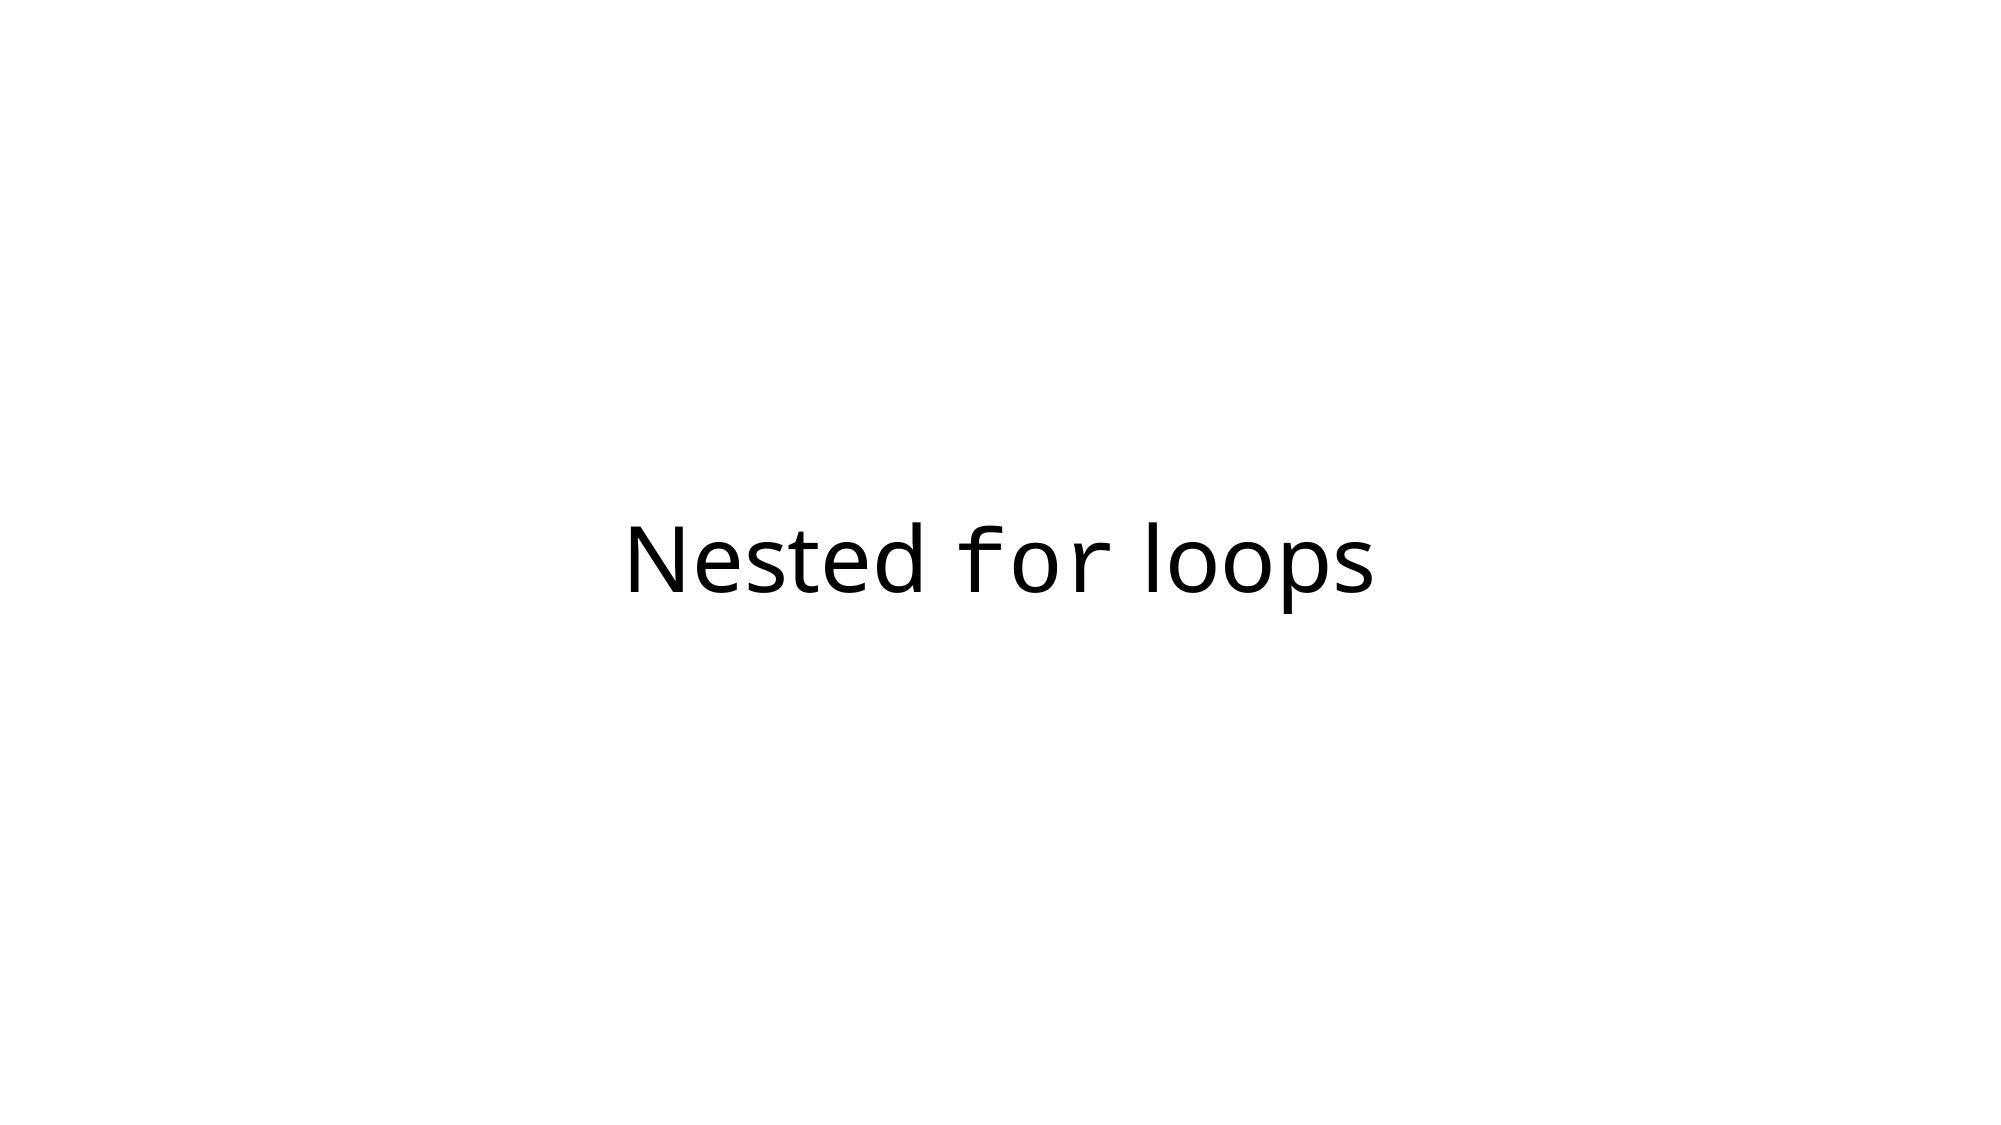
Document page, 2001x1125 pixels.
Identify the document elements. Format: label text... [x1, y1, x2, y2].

text_box Nested for loops [249, 366, 1750, 759]
